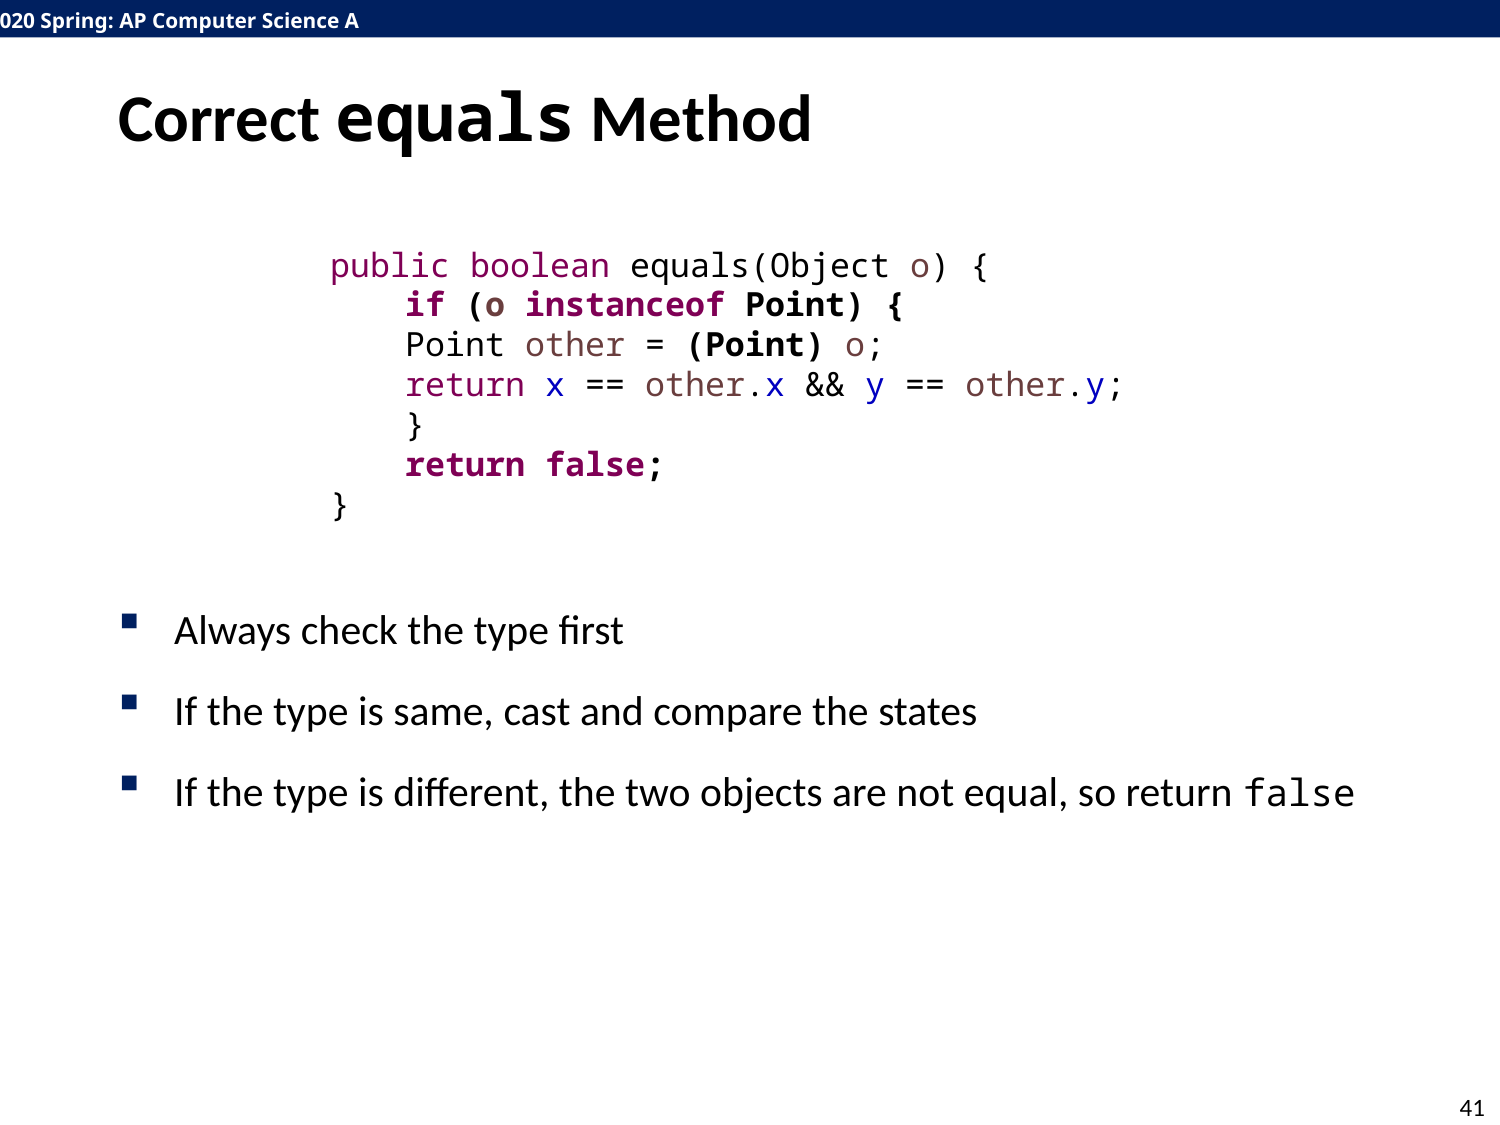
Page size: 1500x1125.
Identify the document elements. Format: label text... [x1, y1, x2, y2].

list Always check the type first If the type is same, cast and compare the states If the type is different, the two objects are not equal, so return false [103, 191, 1397, 1066]
title Correct equals Method [103, 59, 1397, 170]
text_box public boolean equals(Object o) { if (o instanceof Point) { Point other = (Point) o; return x == other.x && y == other.y; } return false; } [315, 236, 1185, 531]
slide_number 41 [1405, 1087, 1500, 1125]
